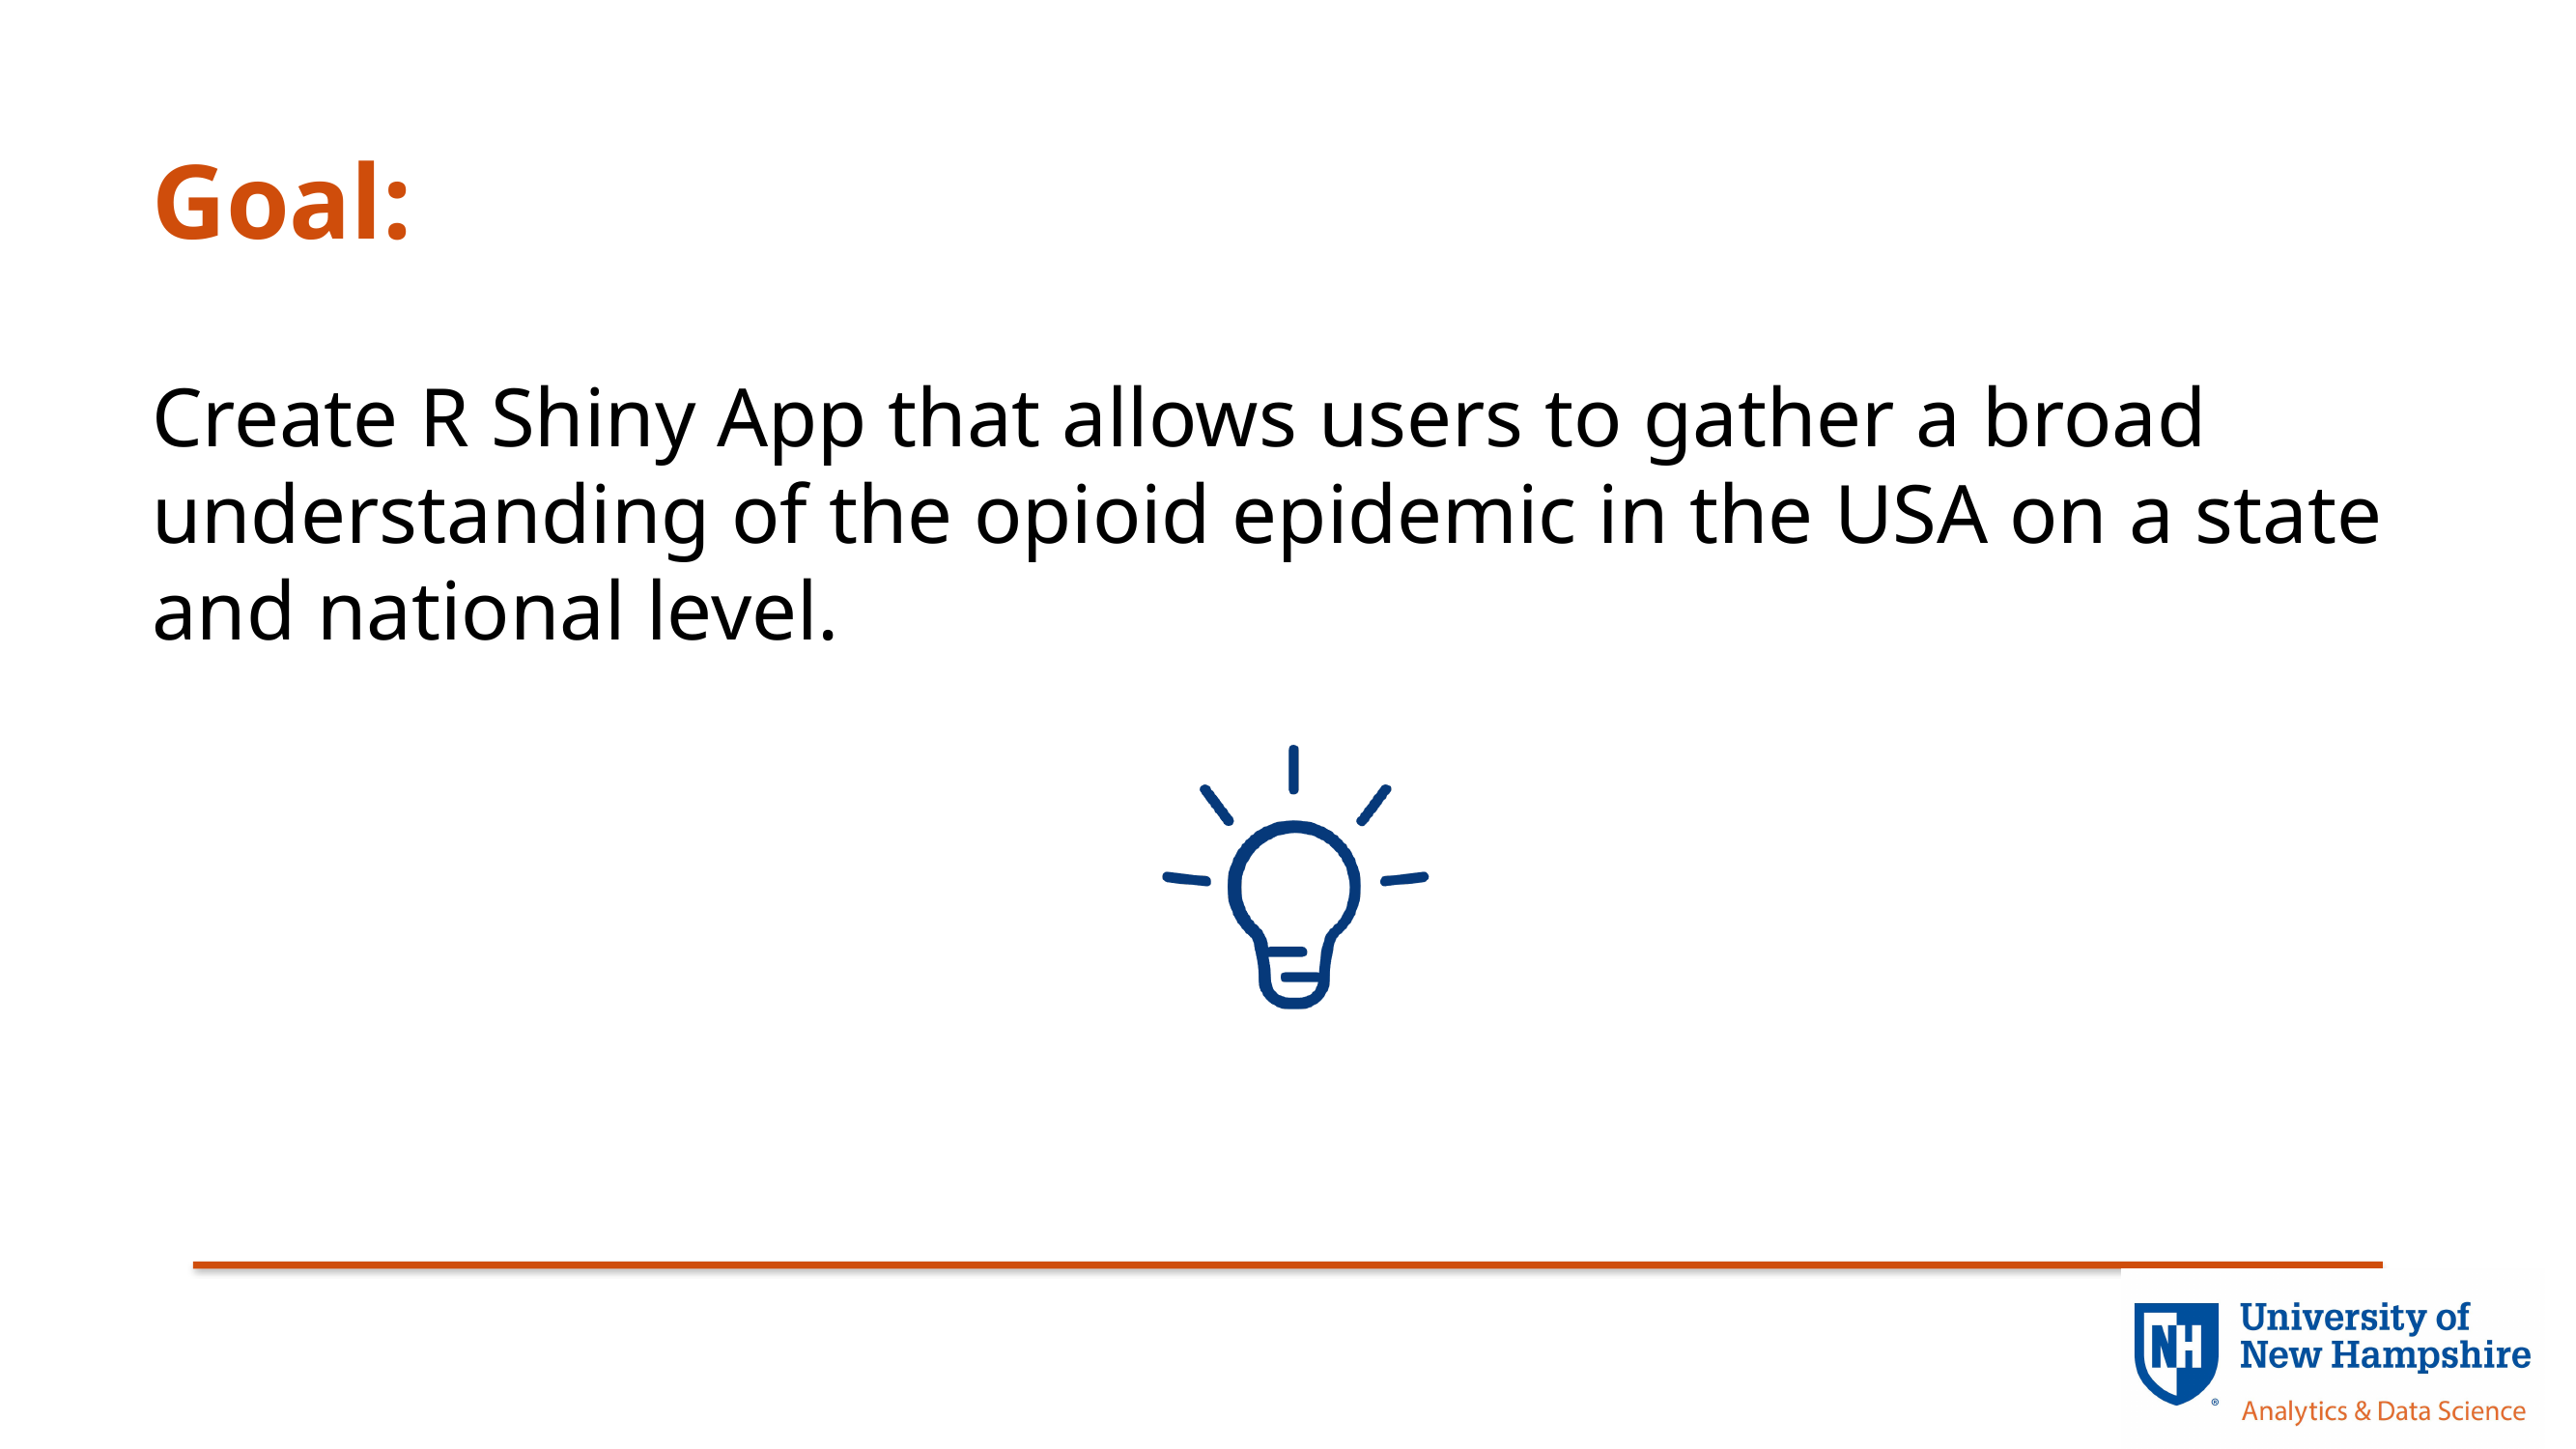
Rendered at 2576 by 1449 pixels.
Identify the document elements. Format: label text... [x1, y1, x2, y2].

picture [2121, 1268, 2546, 1449]
text_box [192, 1261, 2384, 1269]
list Goal: Create R Shiny App that allows users to gather a broad understanding of the opioid epidemic in the USA on a state and national level. [128, 125, 2448, 1082]
picture [1145, 724, 1462, 1055]
